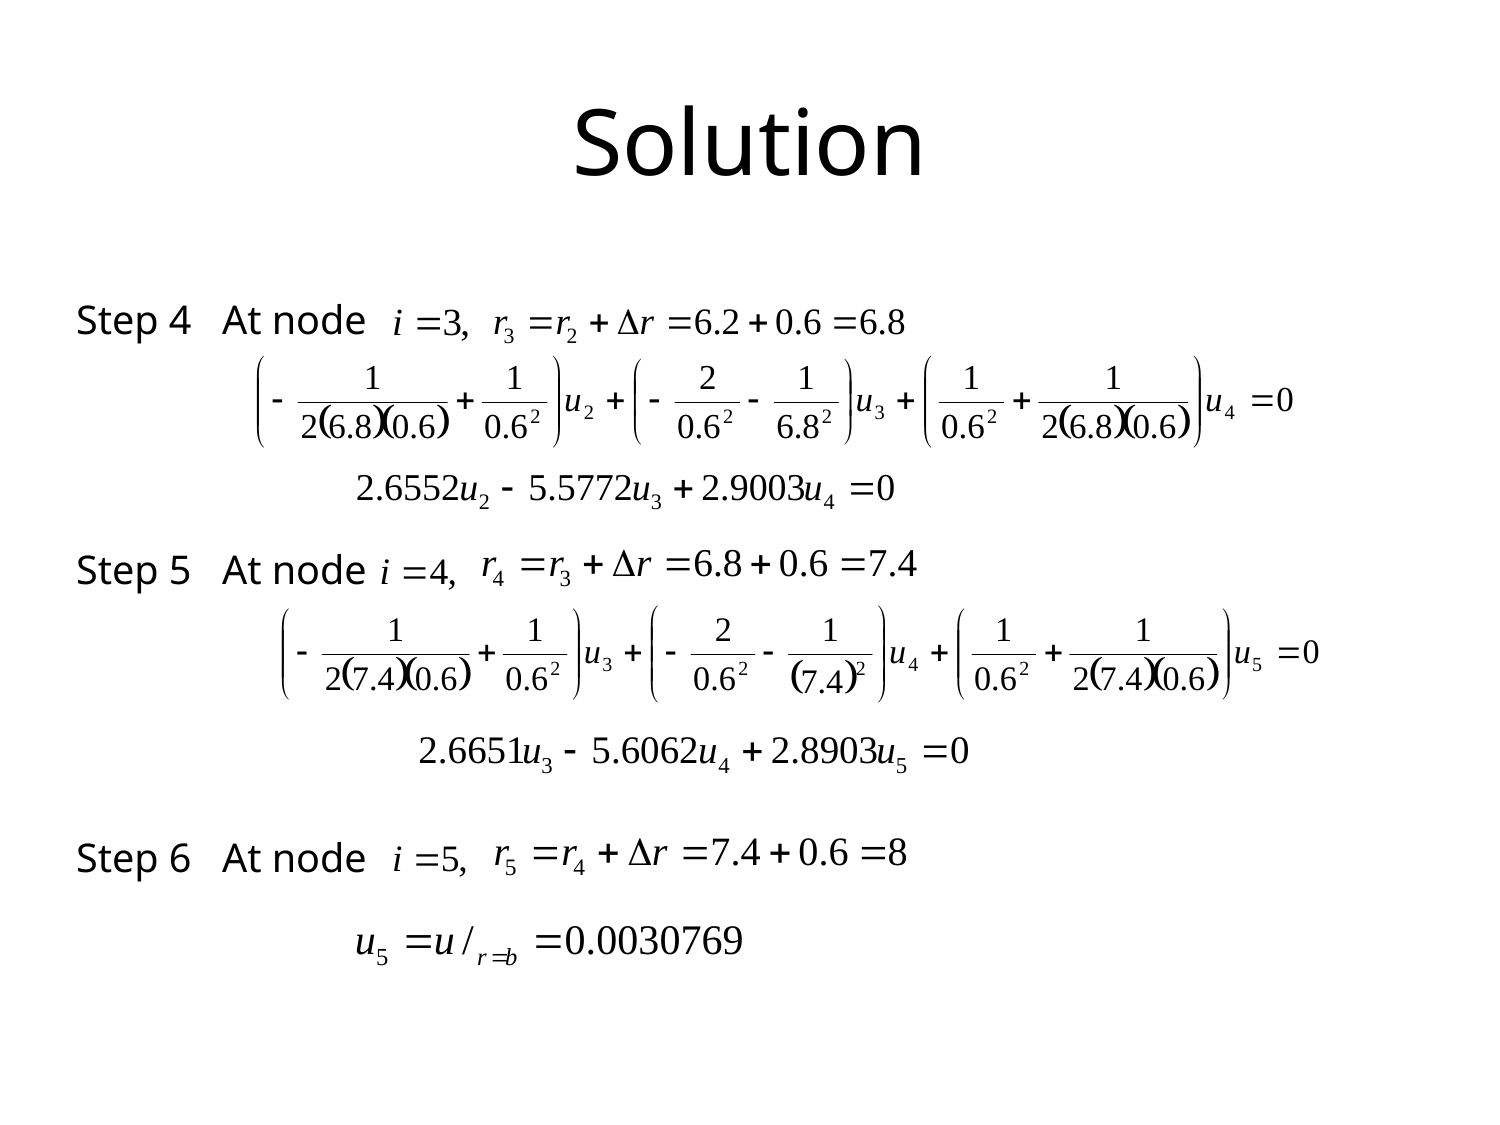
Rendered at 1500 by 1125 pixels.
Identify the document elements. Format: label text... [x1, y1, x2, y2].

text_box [487, 824, 913, 886]
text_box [249, 349, 1301, 455]
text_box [474, 537, 926, 597]
title Solution [75, 45, 1425, 233]
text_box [487, 296, 913, 348]
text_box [387, 837, 476, 888]
text_box Step 6 At node [61, 825, 392, 888]
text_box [412, 724, 976, 784]
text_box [387, 299, 476, 348]
text_box Step 4 At node [61, 287, 392, 350]
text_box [349, 912, 751, 976]
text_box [374, 549, 463, 598]
text_box Step 5 At node [61, 537, 392, 600]
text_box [274, 599, 1326, 710]
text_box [349, 462, 901, 520]
